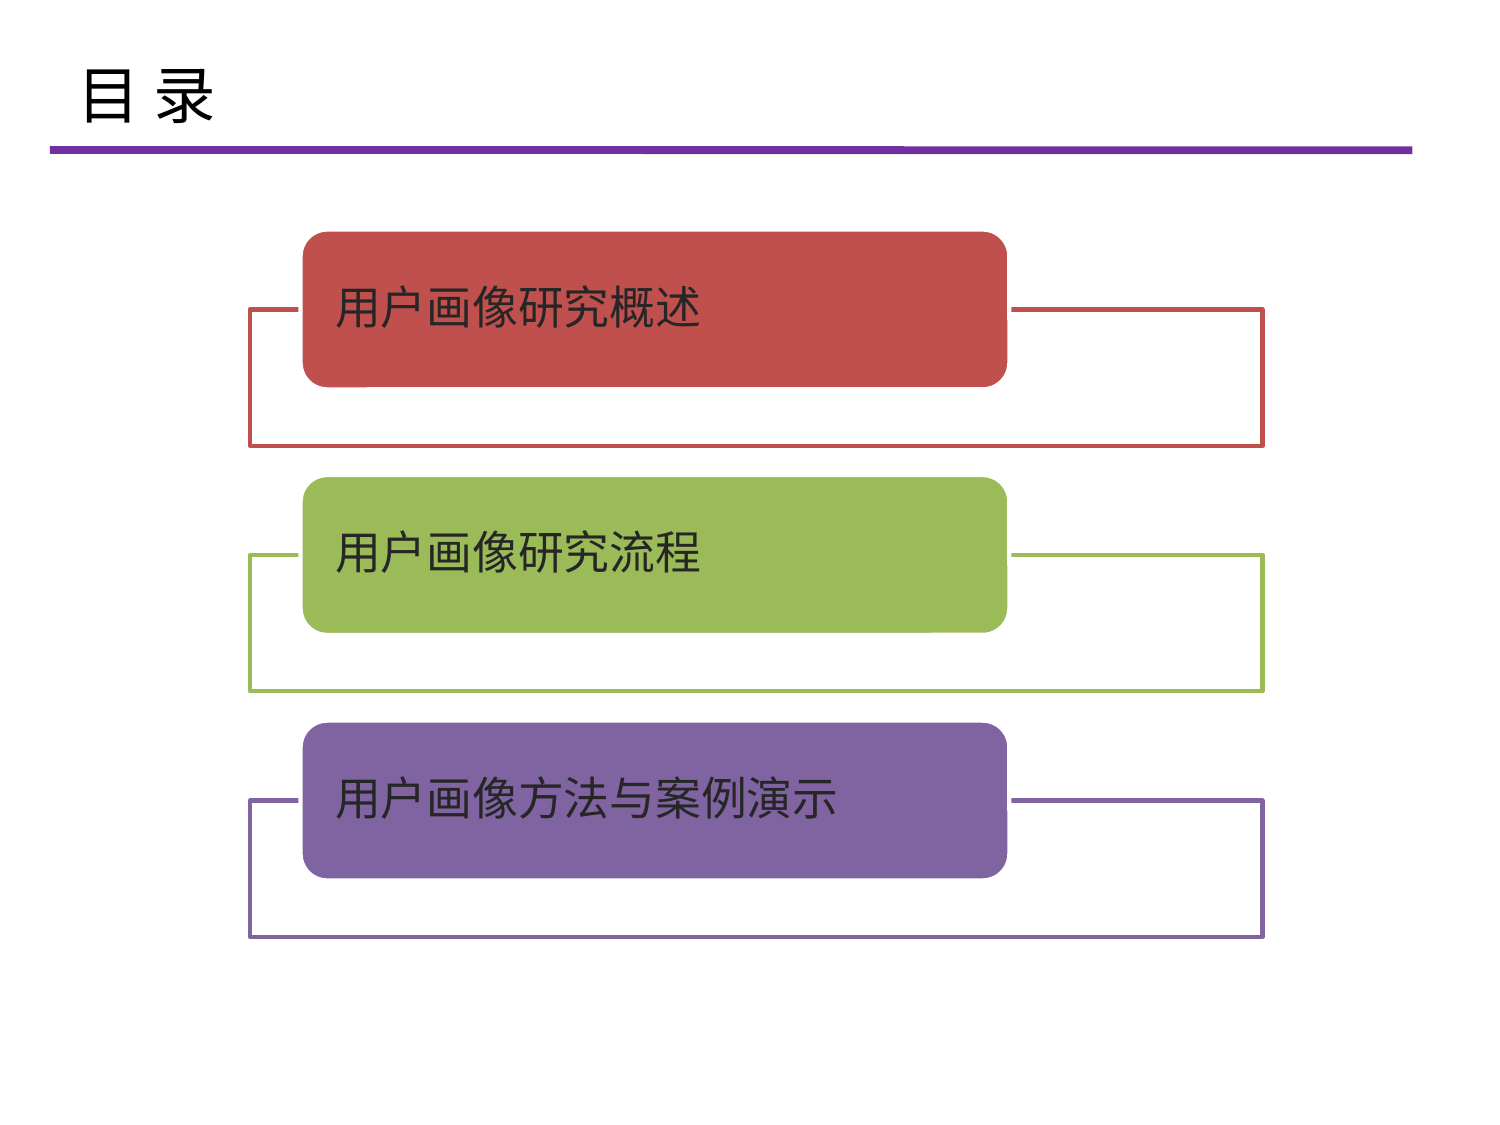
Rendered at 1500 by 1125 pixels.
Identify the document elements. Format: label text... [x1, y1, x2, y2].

title 目 录 [62, 0, 1413, 188]
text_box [249, 228, 1263, 938]
